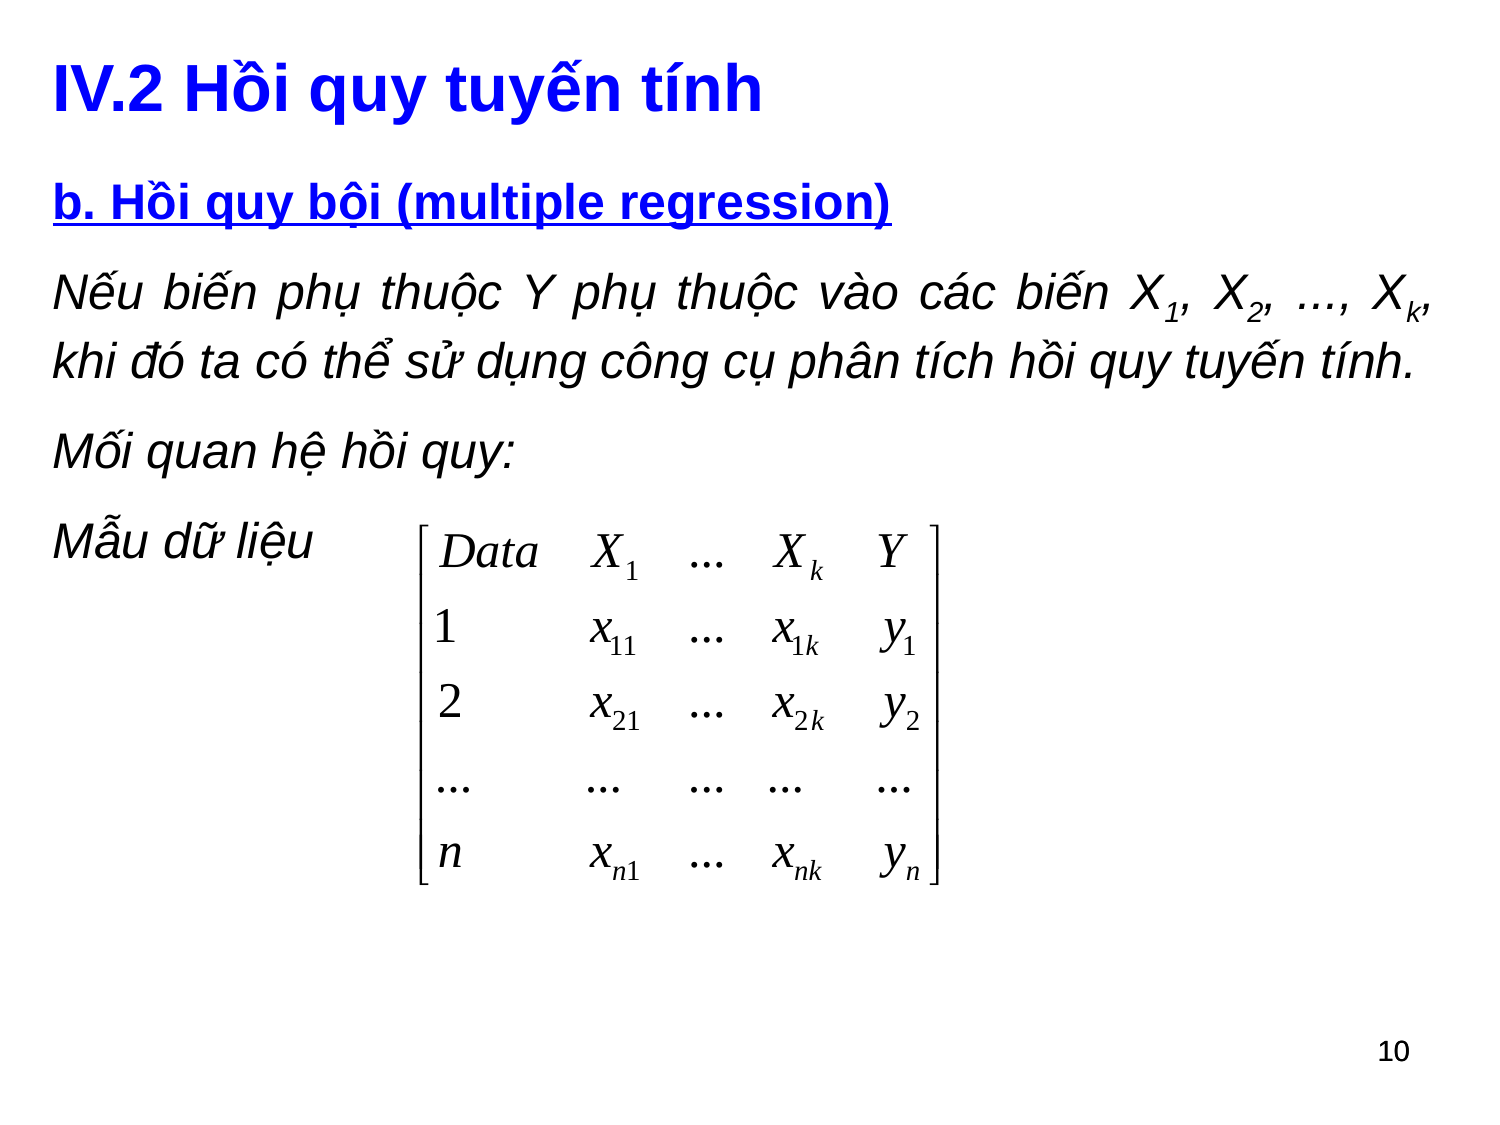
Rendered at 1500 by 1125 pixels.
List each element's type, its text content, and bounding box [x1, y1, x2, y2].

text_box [412, 519, 953, 892]
text_box 10 [1074, 1024, 1425, 1103]
text_box IV.2 Hồi quy tuyến tính [37, 37, 1473, 133]
